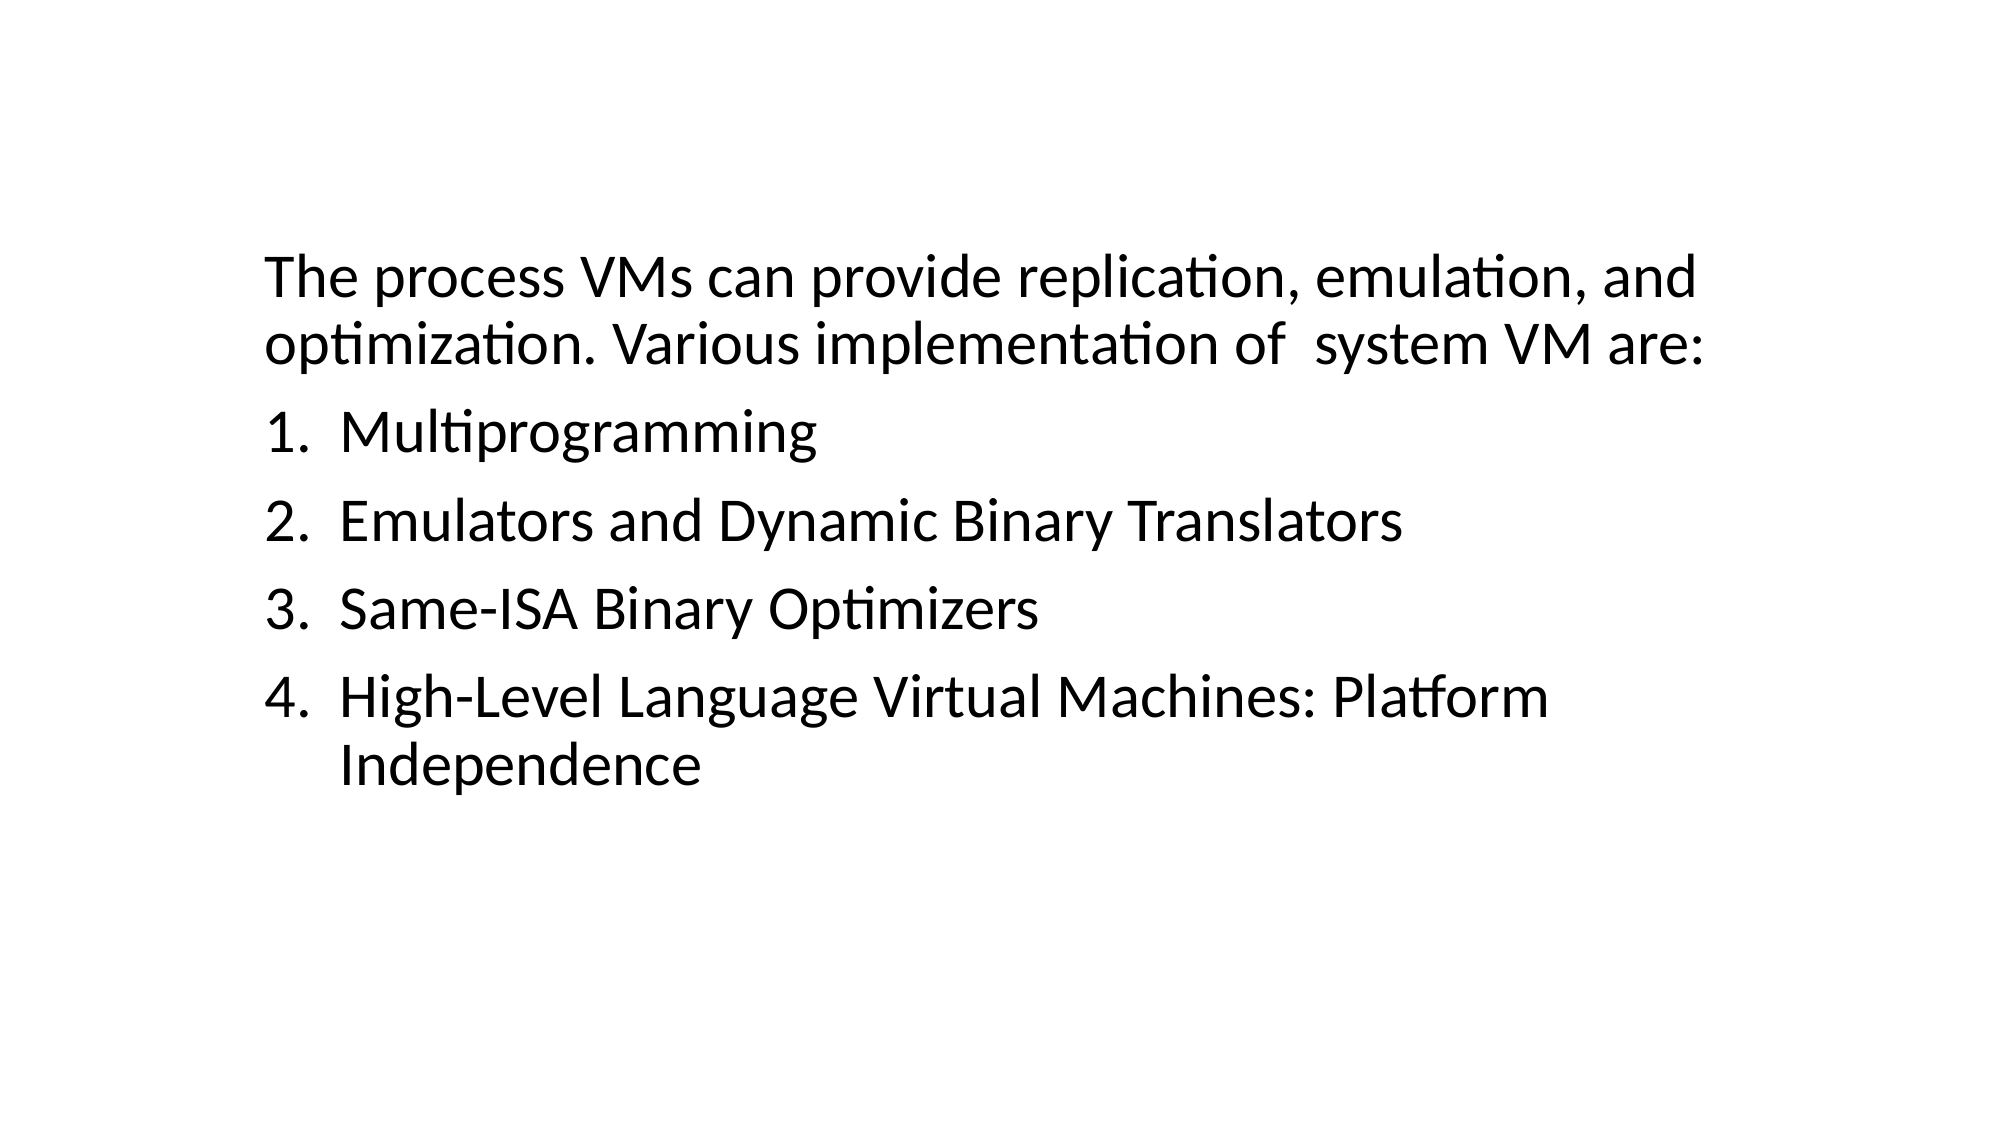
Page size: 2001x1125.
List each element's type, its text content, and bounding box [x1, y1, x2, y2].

subtitle The process VMs can provide replication, emulation, and optimization. Various implementation of system VM are: Multiprogramming Emulators and Dynamic Binary Translators Same-ISA Binary Optimizers High-Level Language Virtual Machines: Platform Independence [249, 235, 1750, 1038]
